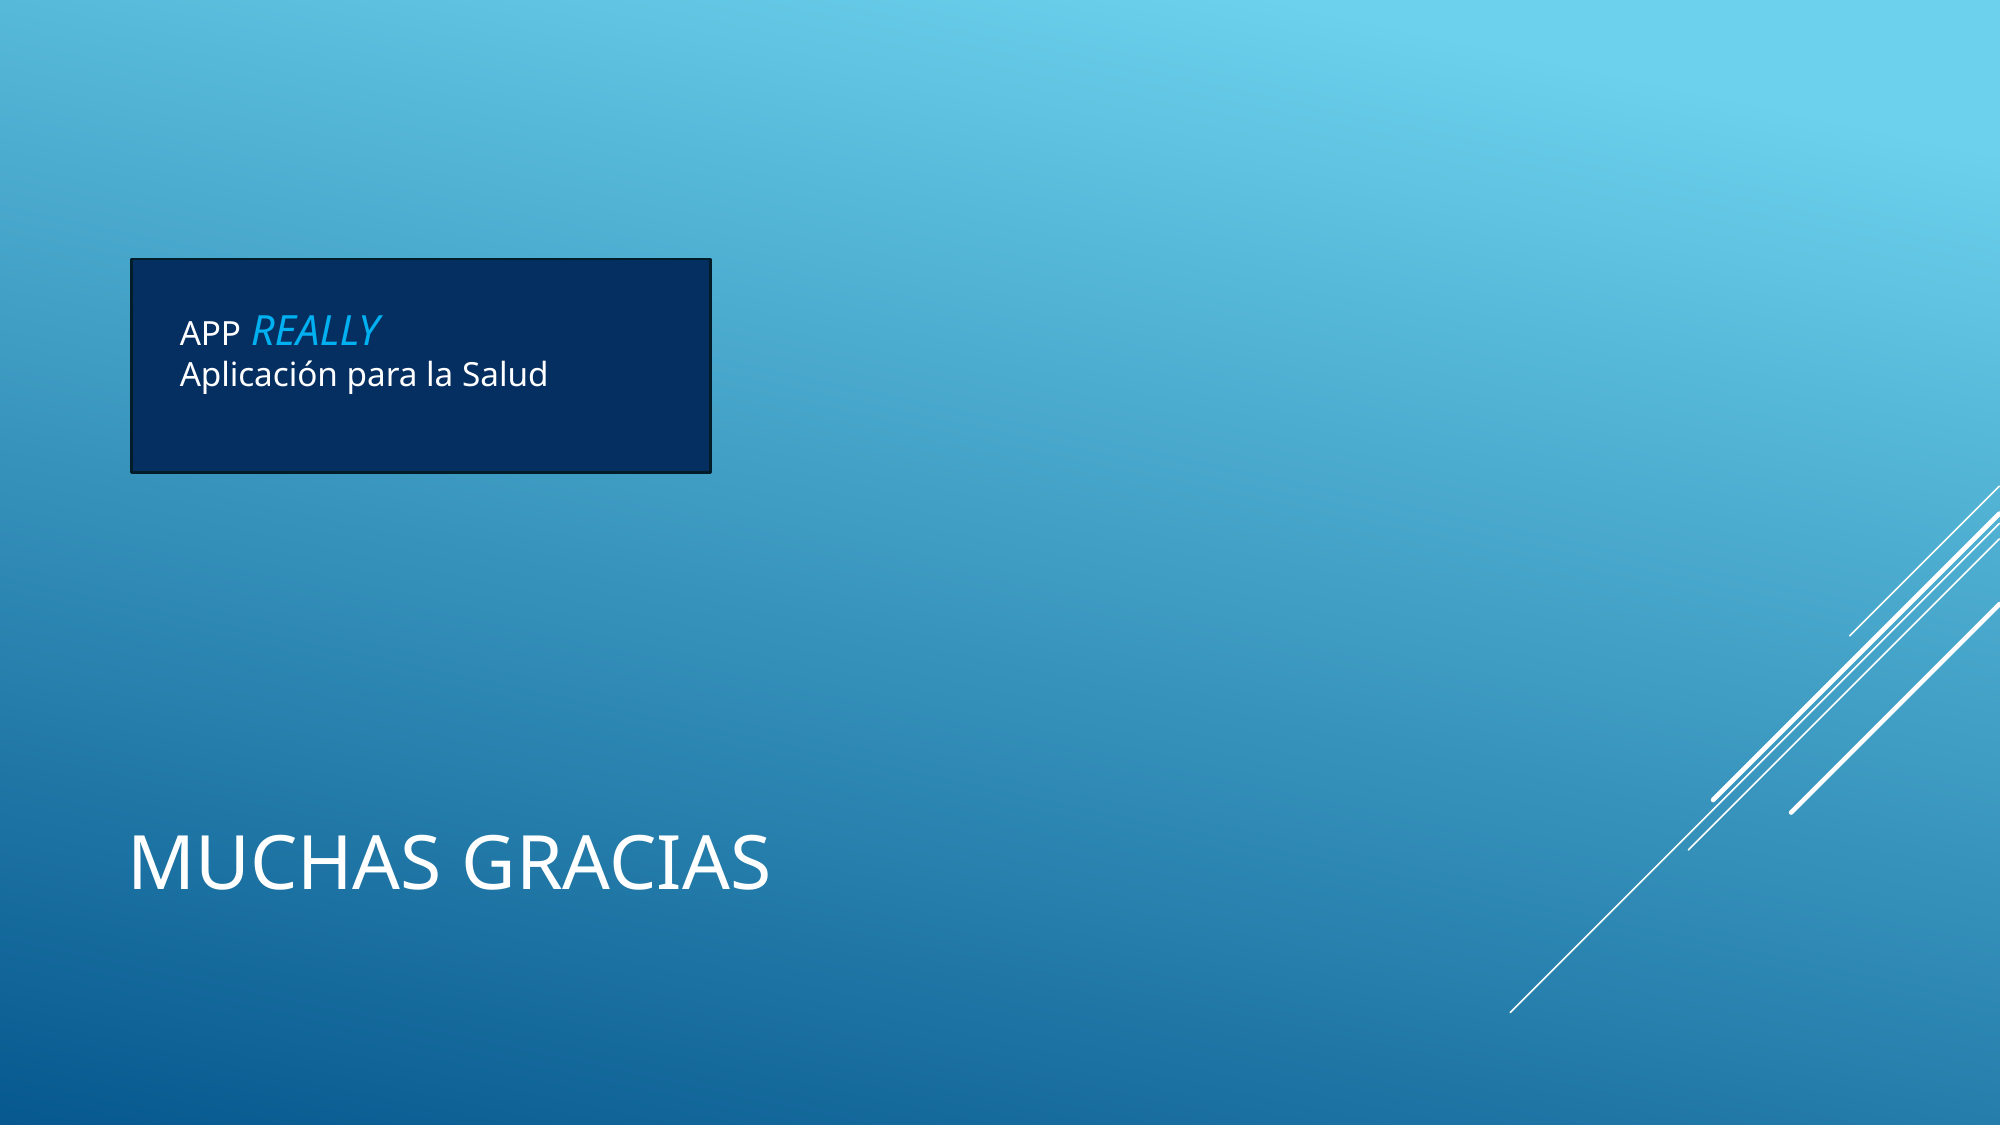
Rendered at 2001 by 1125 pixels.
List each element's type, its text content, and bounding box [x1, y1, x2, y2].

text_box [130, 258, 712, 474]
text_box APP REALLY Aplicación para la Salud [165, 296, 711, 401]
title Muchas gracias [112, 736, 1513, 984]
